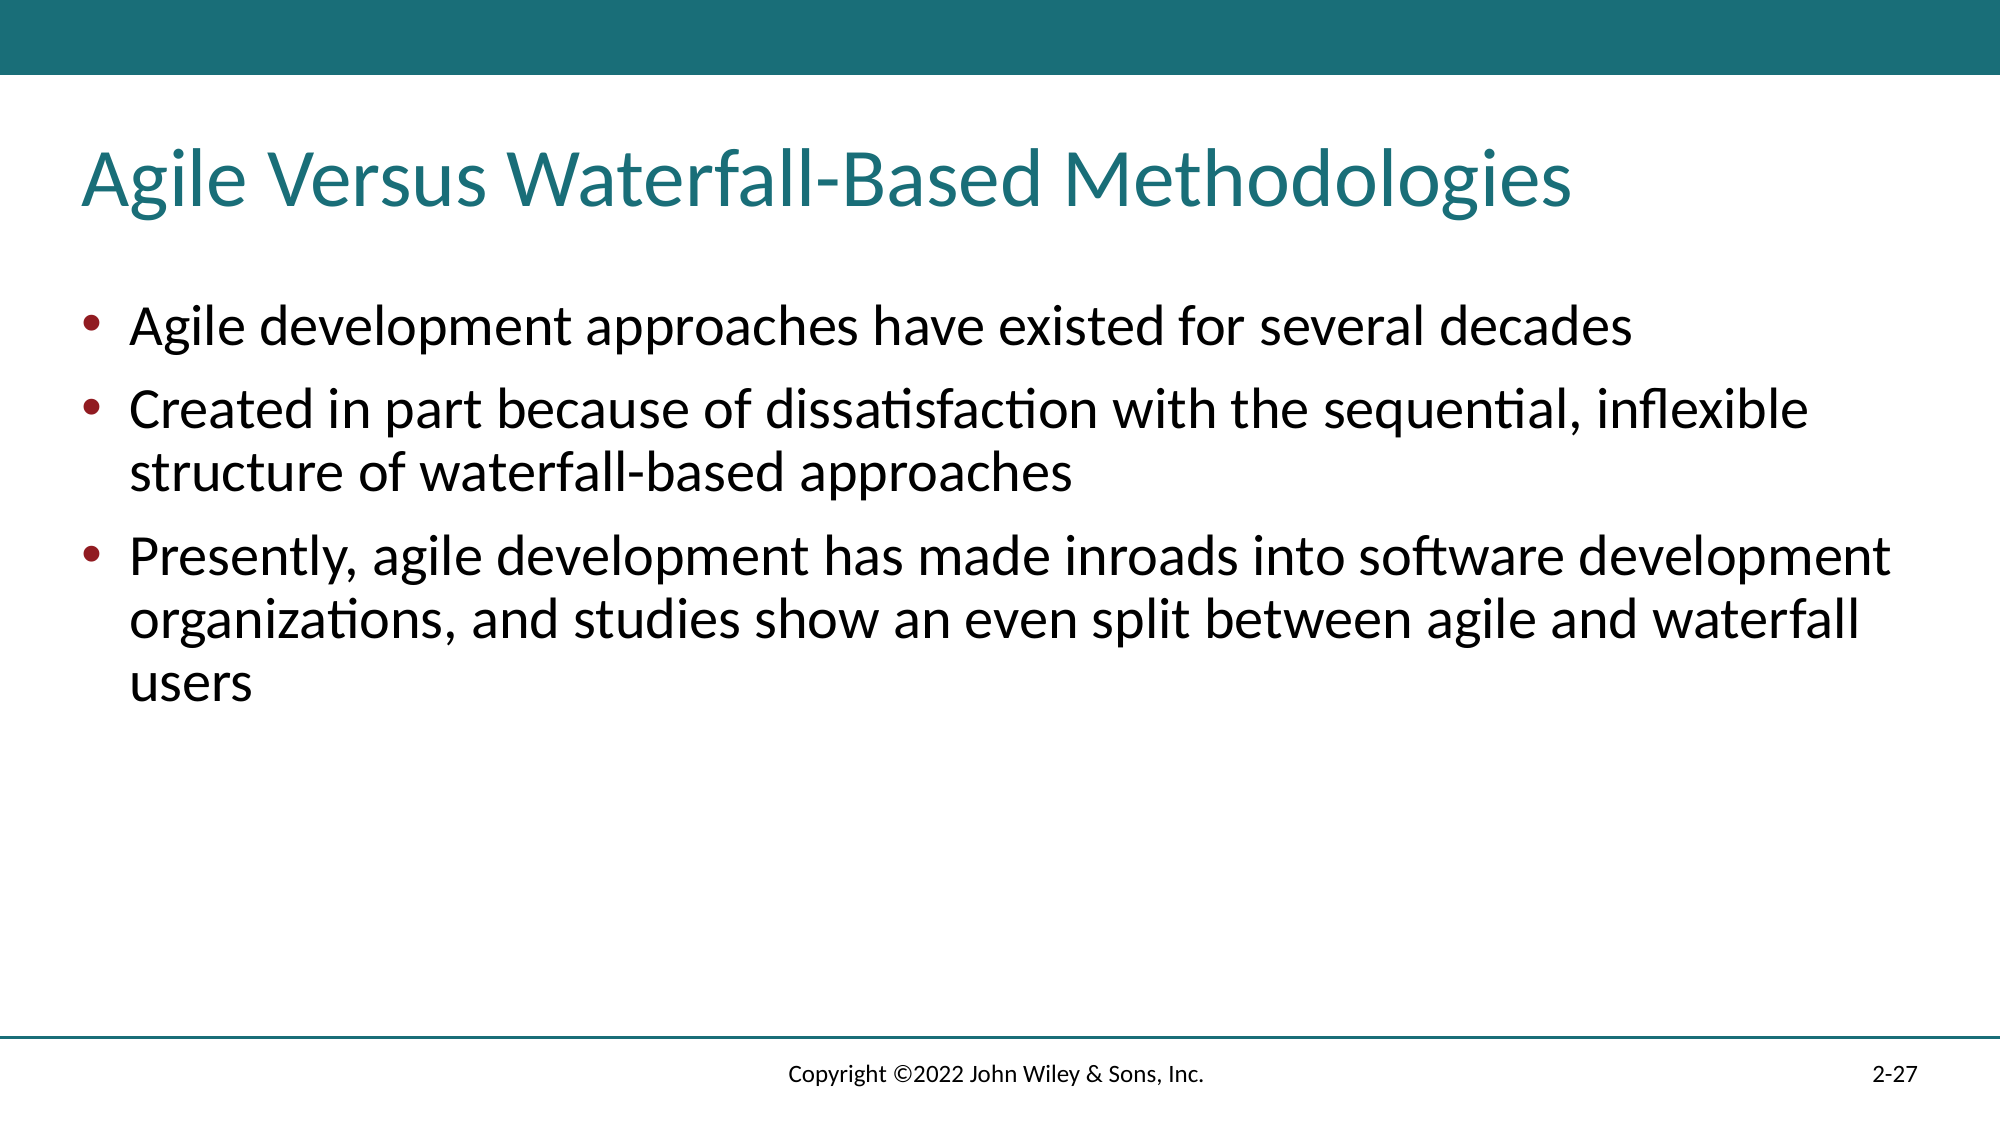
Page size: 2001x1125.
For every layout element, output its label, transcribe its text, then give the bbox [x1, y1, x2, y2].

list Agile development approaches have existed for several decades Created in part because of dissatisfaction with the sequential, inflexible structure of waterfall-based approaches Presently, agile development has made inroads into software development organizations, and studies show an even split between agile and waterfall users [66, 287, 1934, 1025]
footer Copyright ©2022 John Wiley & Sons, Inc. [662, 1042, 1338, 1103]
slide_number 2-27 [1412, 1042, 1934, 1103]
title Agile Versus Waterfall-Based Methodologies [66, 127, 1934, 287]
